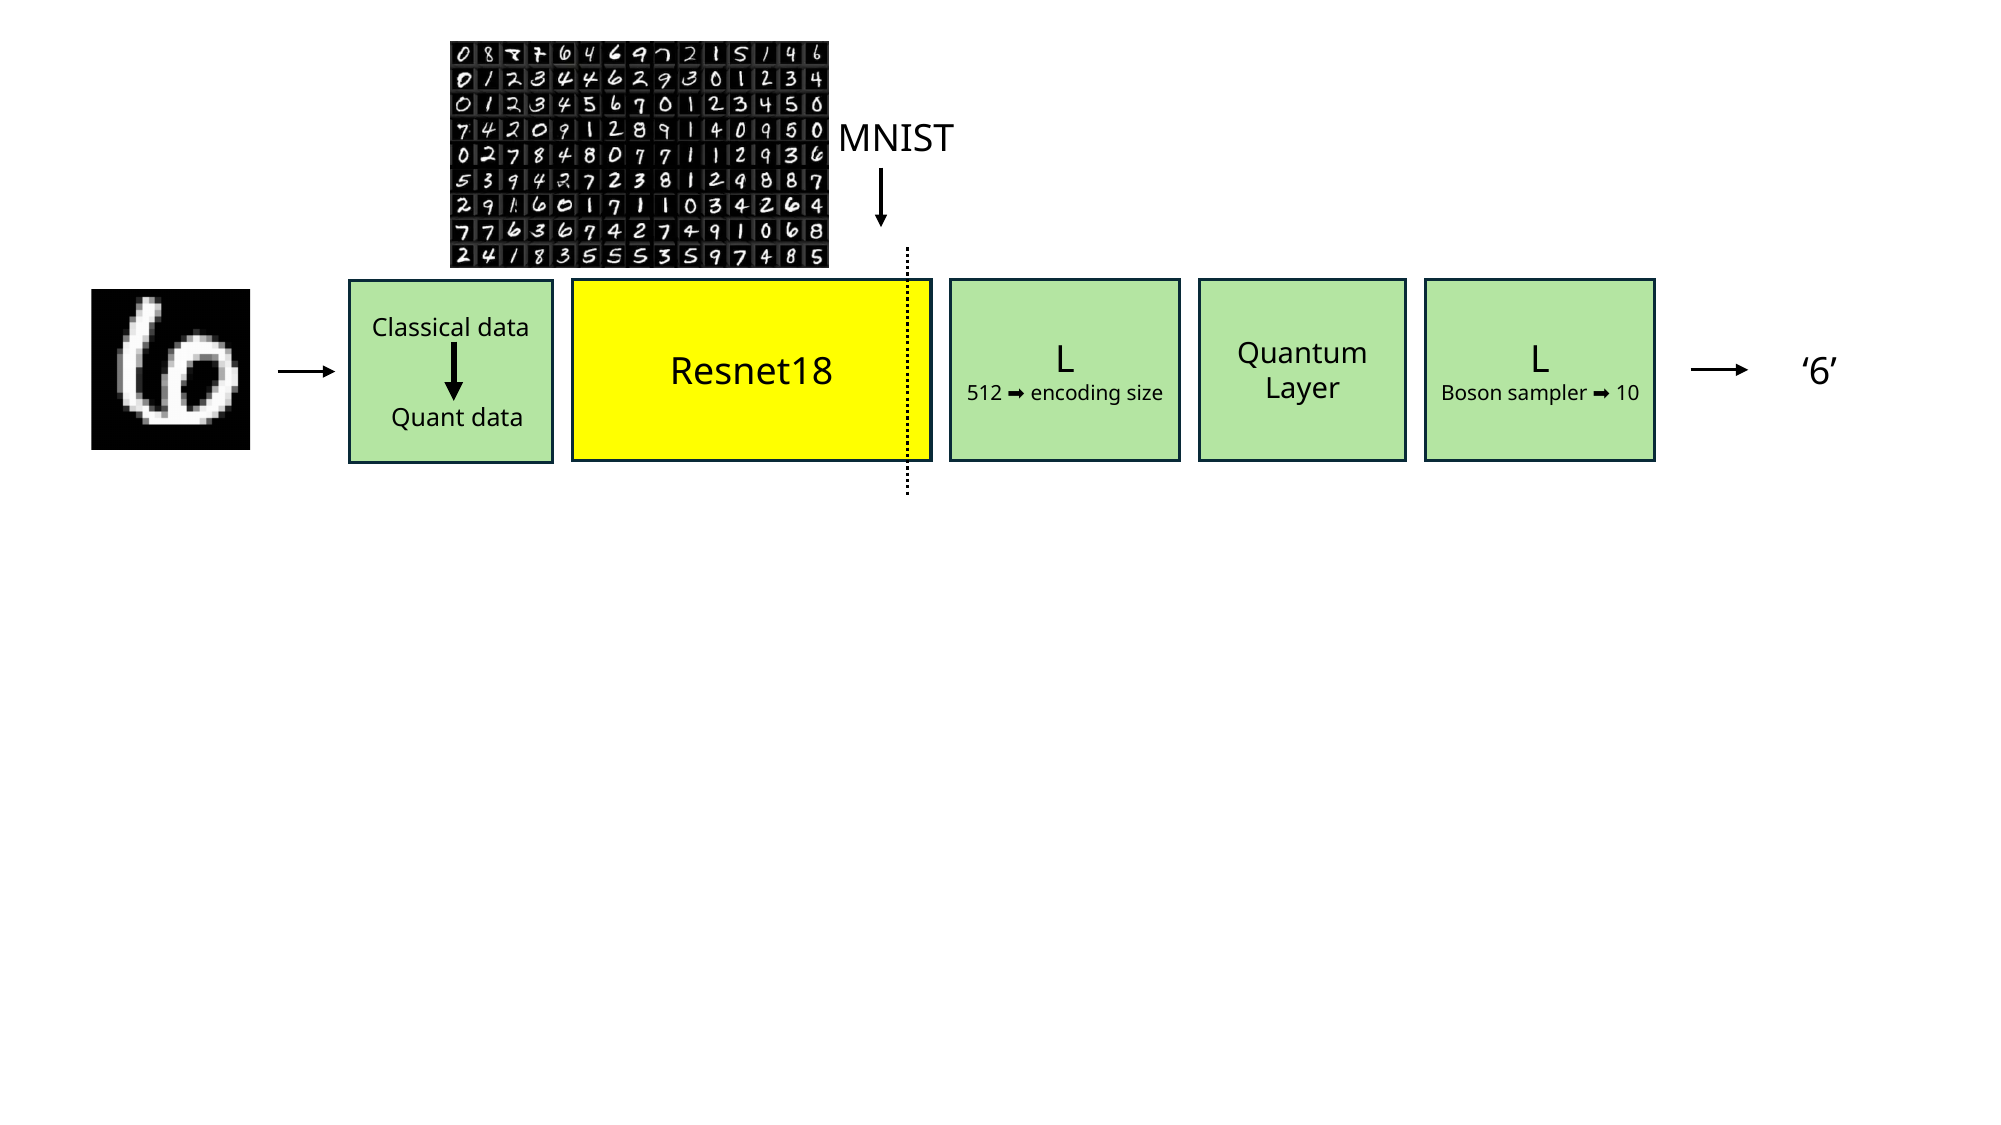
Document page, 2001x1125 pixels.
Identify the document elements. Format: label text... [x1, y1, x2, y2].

text_box MNIST [829, 106, 969, 167]
text_box L Boson sampler ➡️ 10 [1424, 278, 1656, 462]
text_box ‘6’ [1787, 339, 1852, 400]
text_box Resnet18 [571, 278, 907, 462]
text_box L 512 ➡️ encoding size [949, 278, 1181, 462]
picture [90, 289, 251, 451]
text_box Resnet18 [909, 278, 933, 462]
text_box Quantum Layer [1198, 278, 1407, 462]
text_box Classical data Quant data [348, 279, 554, 464]
picture [449, 40, 829, 268]
